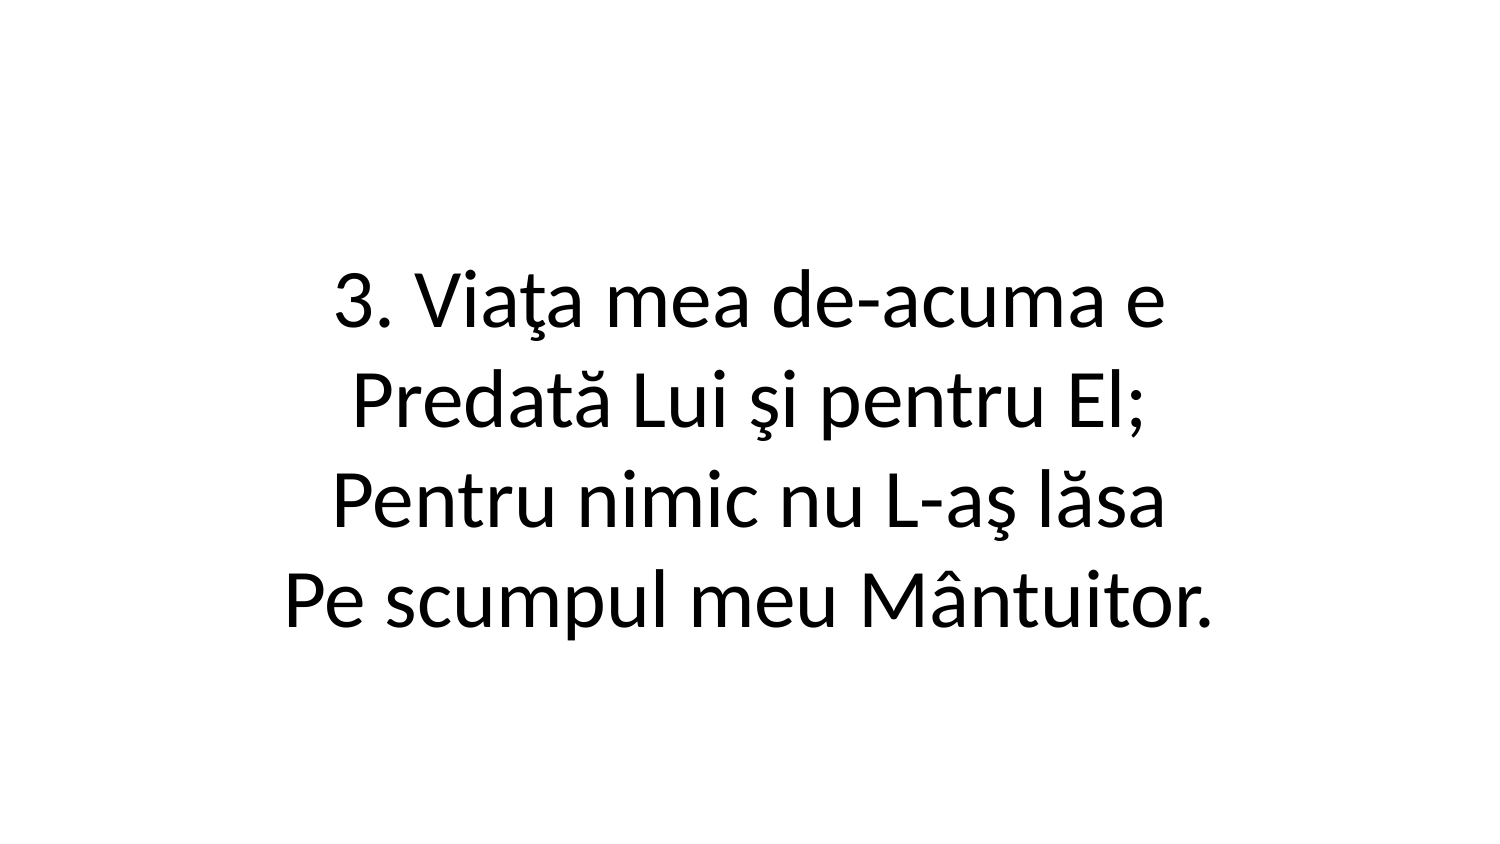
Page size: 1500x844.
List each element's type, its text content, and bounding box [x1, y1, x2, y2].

text_box 3. Viaţa mea de-acuma e Predată Lui şi pentru El; Pentru nimic nu L-aş lăsa Pe scumpul meu Mântuitor. [268, 192, 1232, 652]
